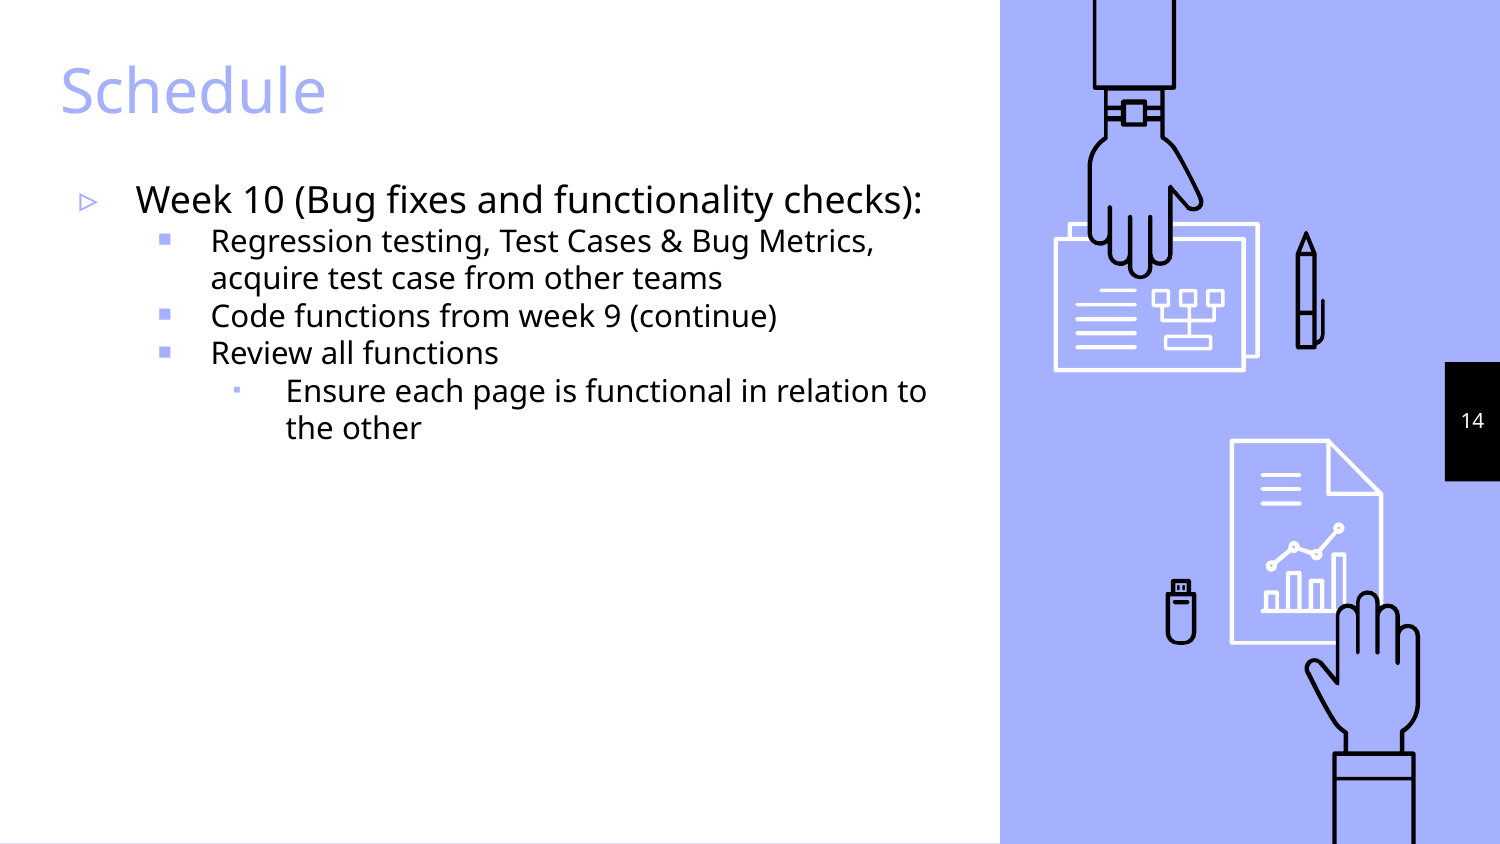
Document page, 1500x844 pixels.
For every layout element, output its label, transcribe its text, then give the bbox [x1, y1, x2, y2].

list Week 10 (Bug fixes and functionality checks): Regression testing, Test Cases & Bug Metrics, acquire test case from other teams Code functions from week 9 (continue) Review all functions Ensure each page is functional in relation to the other [45, 160, 969, 683]
slide_number ‹#› [1444, 362, 1500, 482]
title Schedule [45, 0, 889, 141]
